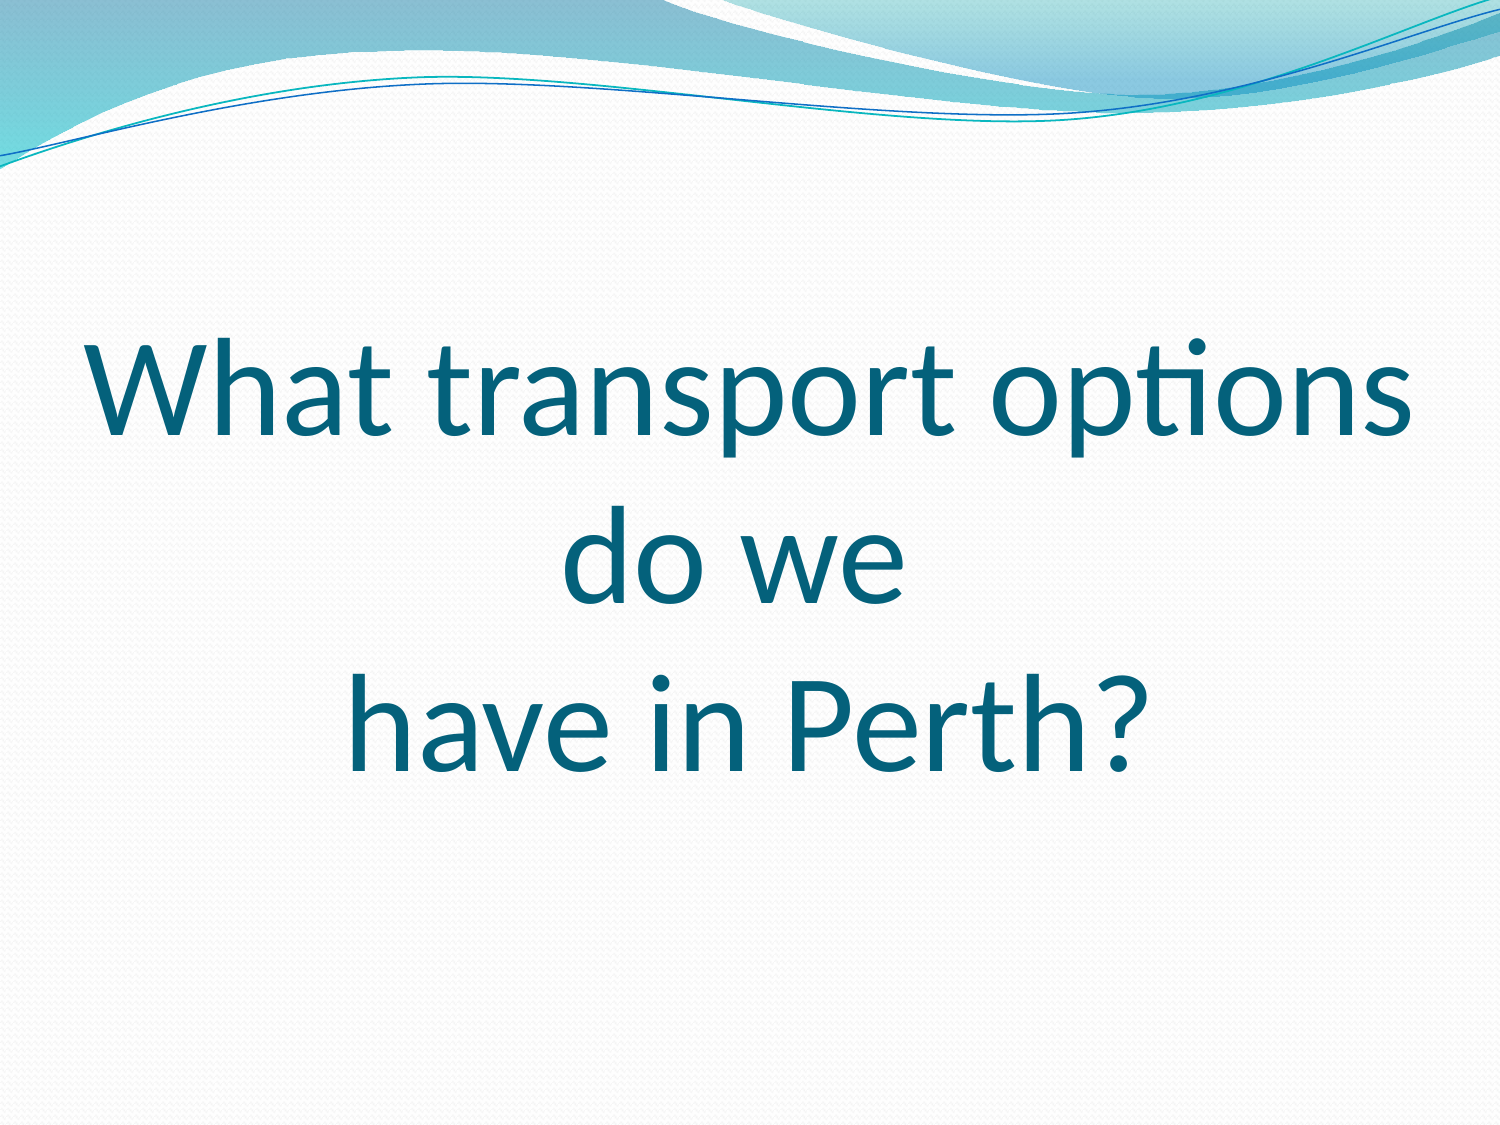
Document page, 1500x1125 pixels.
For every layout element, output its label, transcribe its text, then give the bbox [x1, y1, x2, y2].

title What transport options do we have in Perth? [75, 287, 1425, 800]
